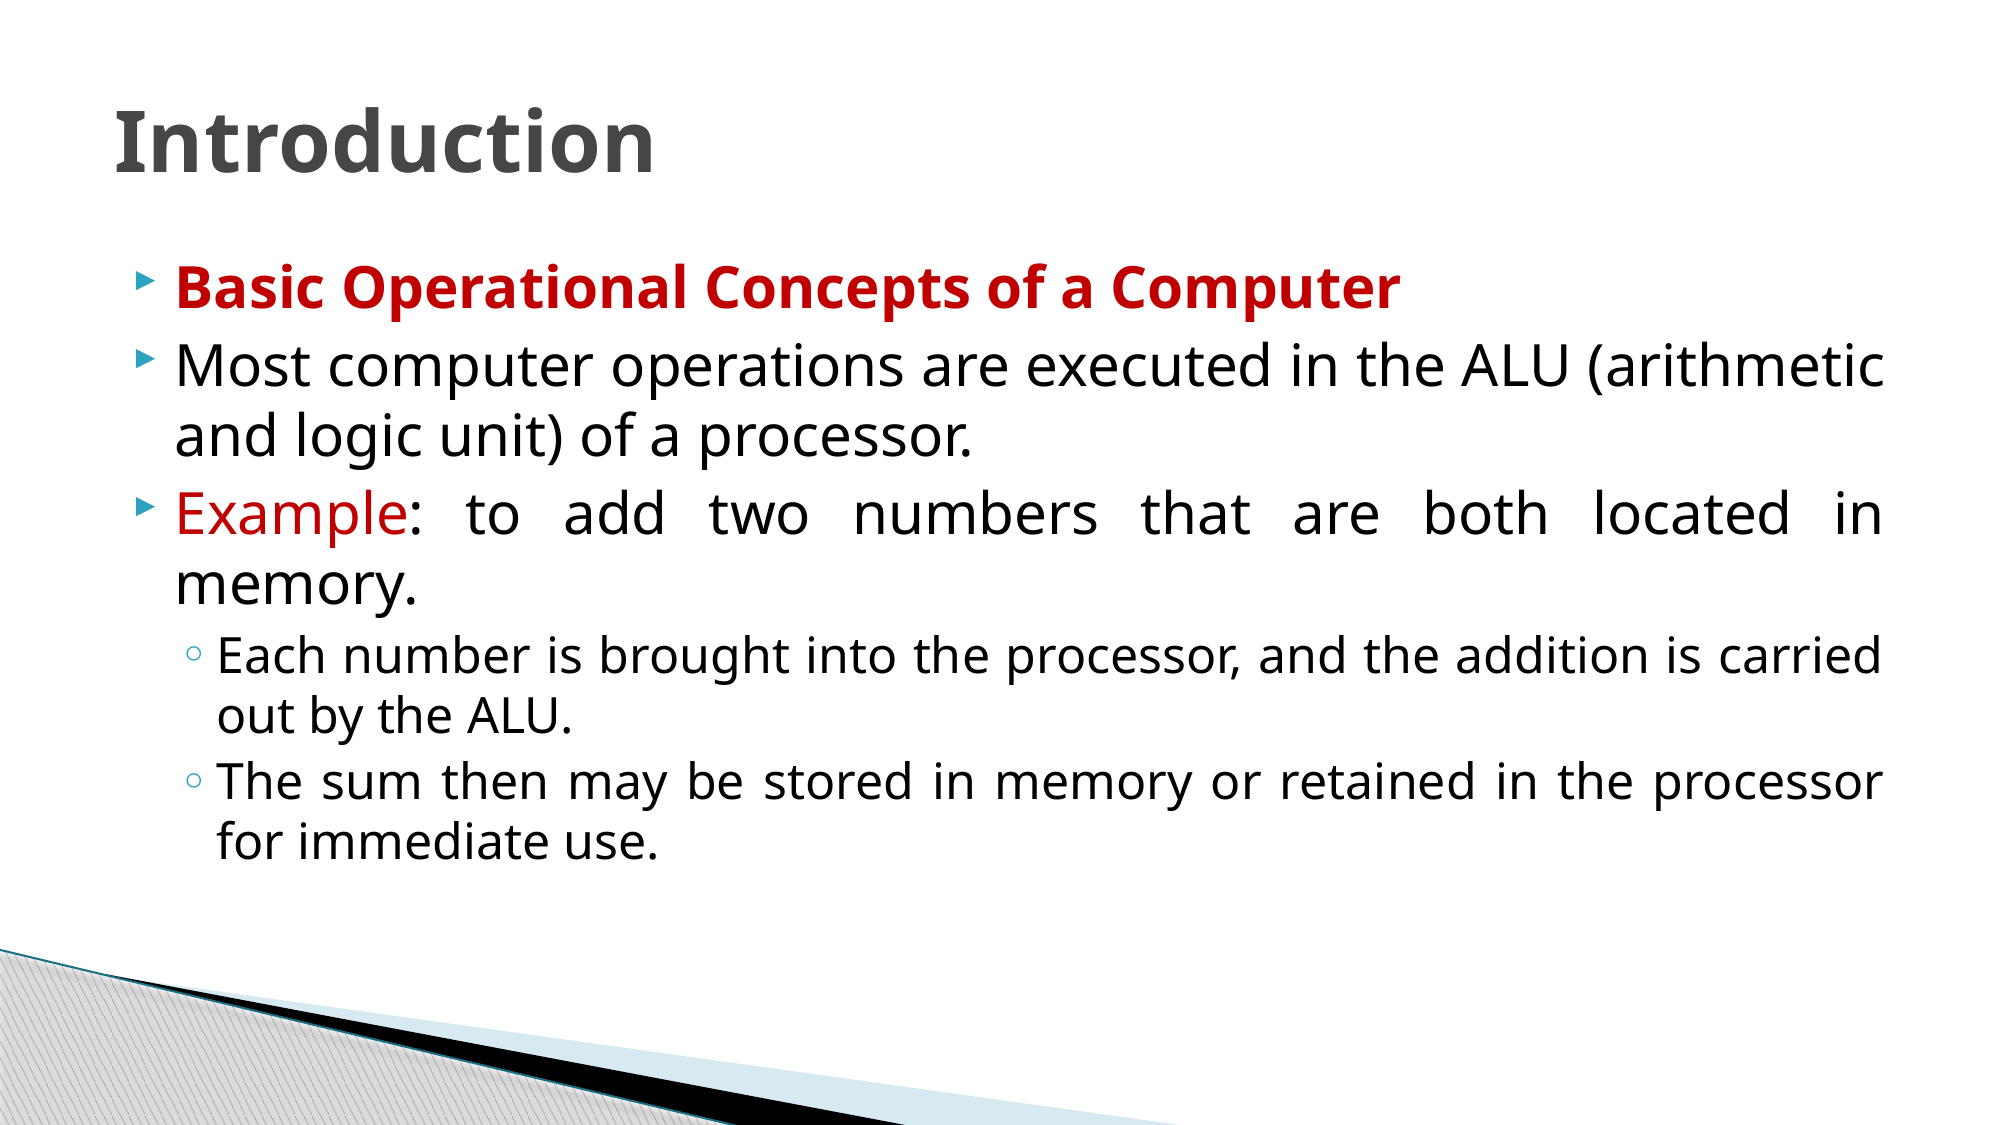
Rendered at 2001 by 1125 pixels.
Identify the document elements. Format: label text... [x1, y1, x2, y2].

title Introduction [99, 45, 1900, 233]
list Basic Operational Concepts of a Computer Most computer operations are executed in the ALU (arithmetic and logic unit) of a processor. Example: to add two numbers that are both located in memory. Each number is brought into the processor, and the addition is carried out by the ALU. The sum then may be stored in memory or retained in the processor for immediate use. [99, 243, 1900, 986]
